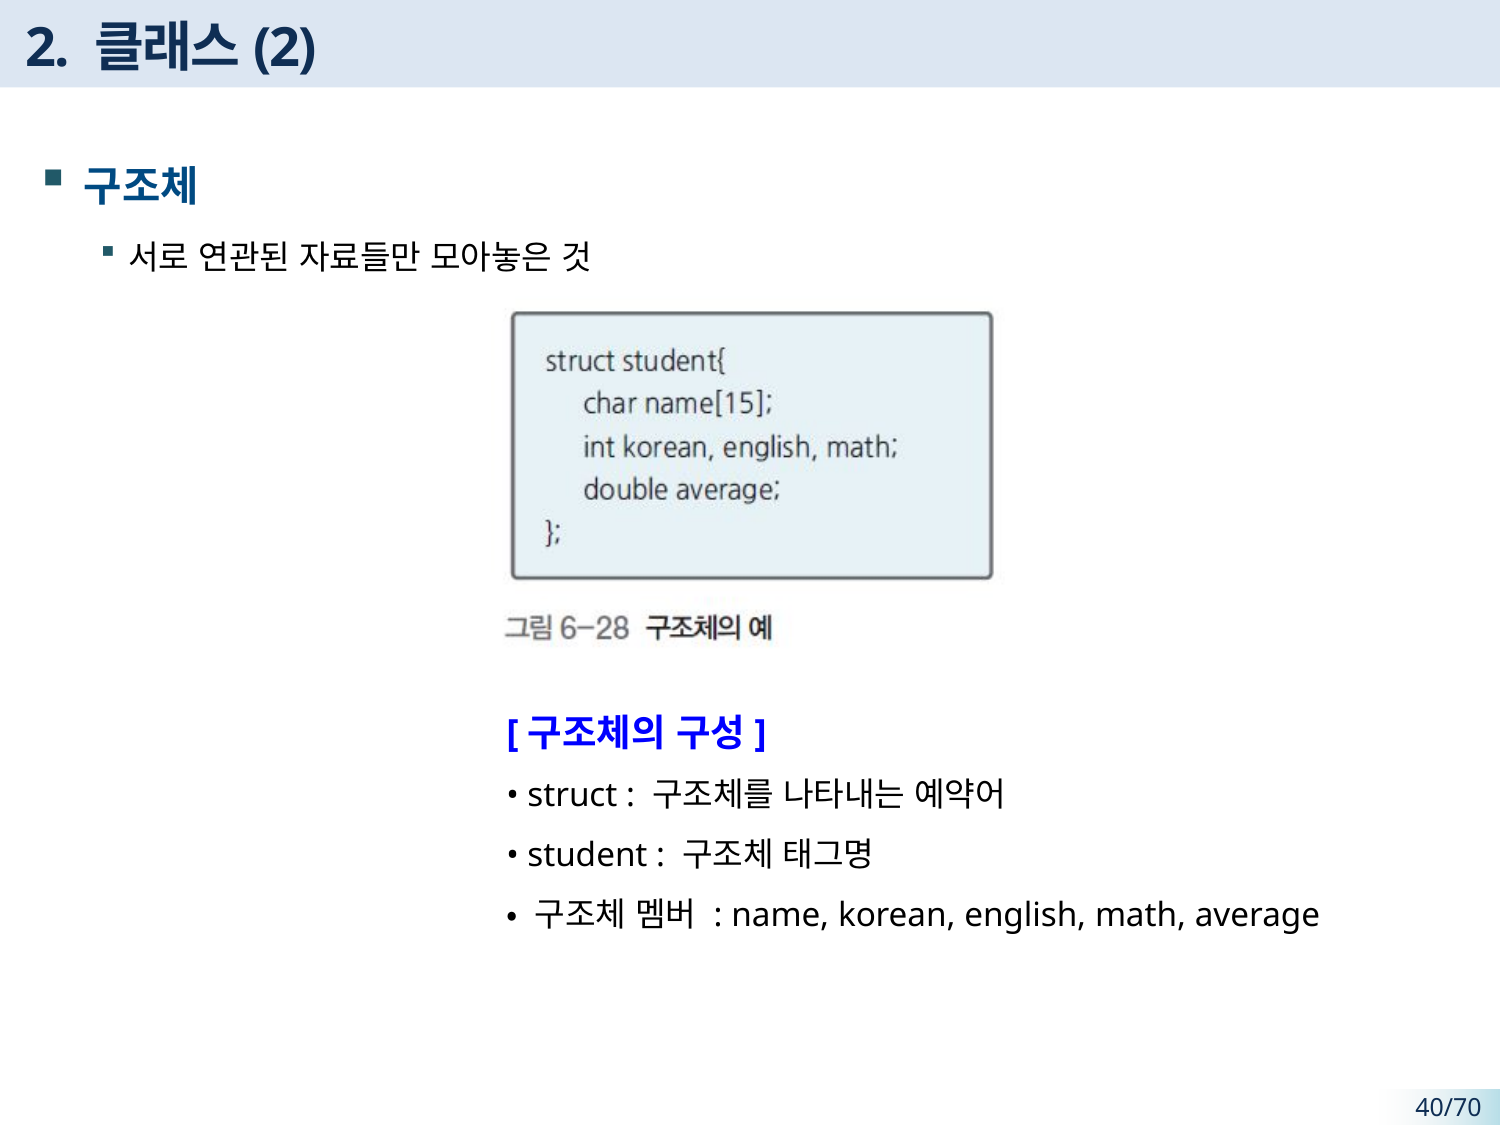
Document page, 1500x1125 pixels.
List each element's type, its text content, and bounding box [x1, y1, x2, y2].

text_box [구조체의 구성] • struct : 구조체를 나타내는 예약어 • student : 구조체 태그명 • 구조체 멤버 : name, korean, english, math, average [489, 664, 1370, 978]
list 구조체 서로 연관된 자료들만 모아놓은 것 [10, 126, 1481, 1057]
title 2. 클래스(2) [10, 5, 1288, 84]
picture [491, 296, 1019, 652]
